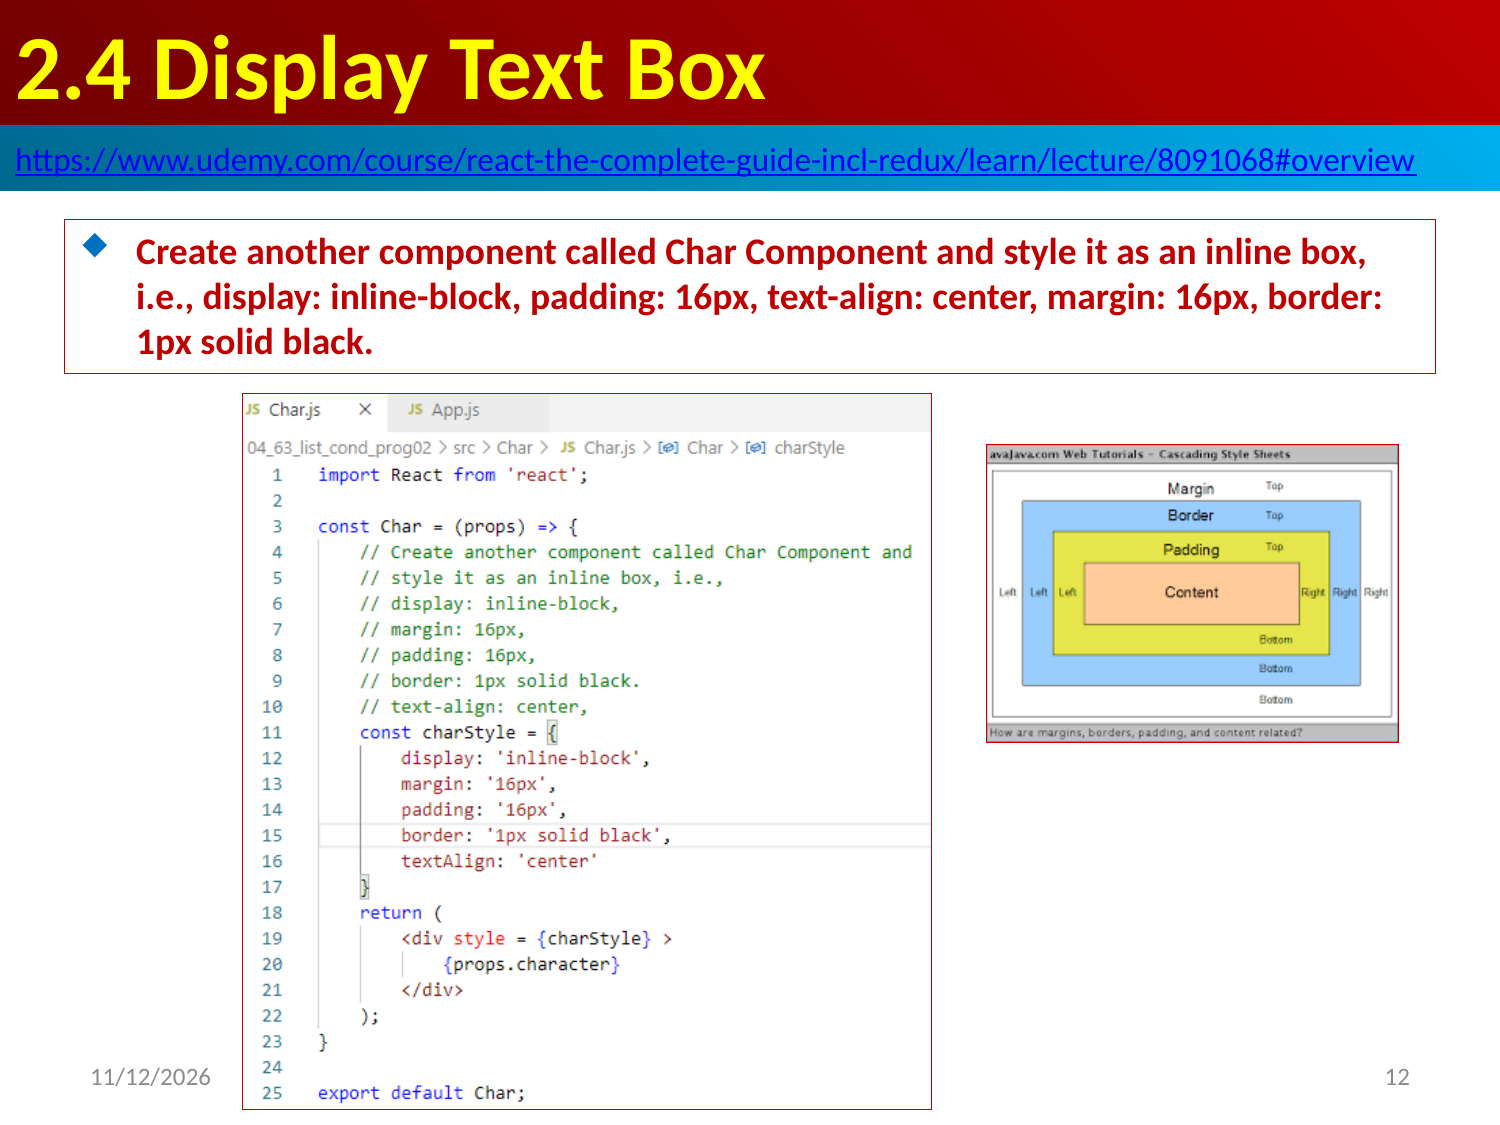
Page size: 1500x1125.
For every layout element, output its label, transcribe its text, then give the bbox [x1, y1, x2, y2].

picture [241, 393, 932, 1110]
title 2.4 Display Text Box [0, 0, 1500, 125]
slide_number 12 [1074, 1042, 1425, 1109]
picture [985, 444, 1399, 744]
text_box https://www.udemy.com/course/react-the-complete-guide-incl-redux/learn/lecture/8091068#overview [0, 125, 1500, 191]
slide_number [75, 1042, 236, 1109]
subtitle Create another component called Char Component and style it as an inline box, i.e., display: inline-block, padding: 16px, text-align: center, margin: 16px, border: 1px solid black. [64, 219, 1436, 374]
